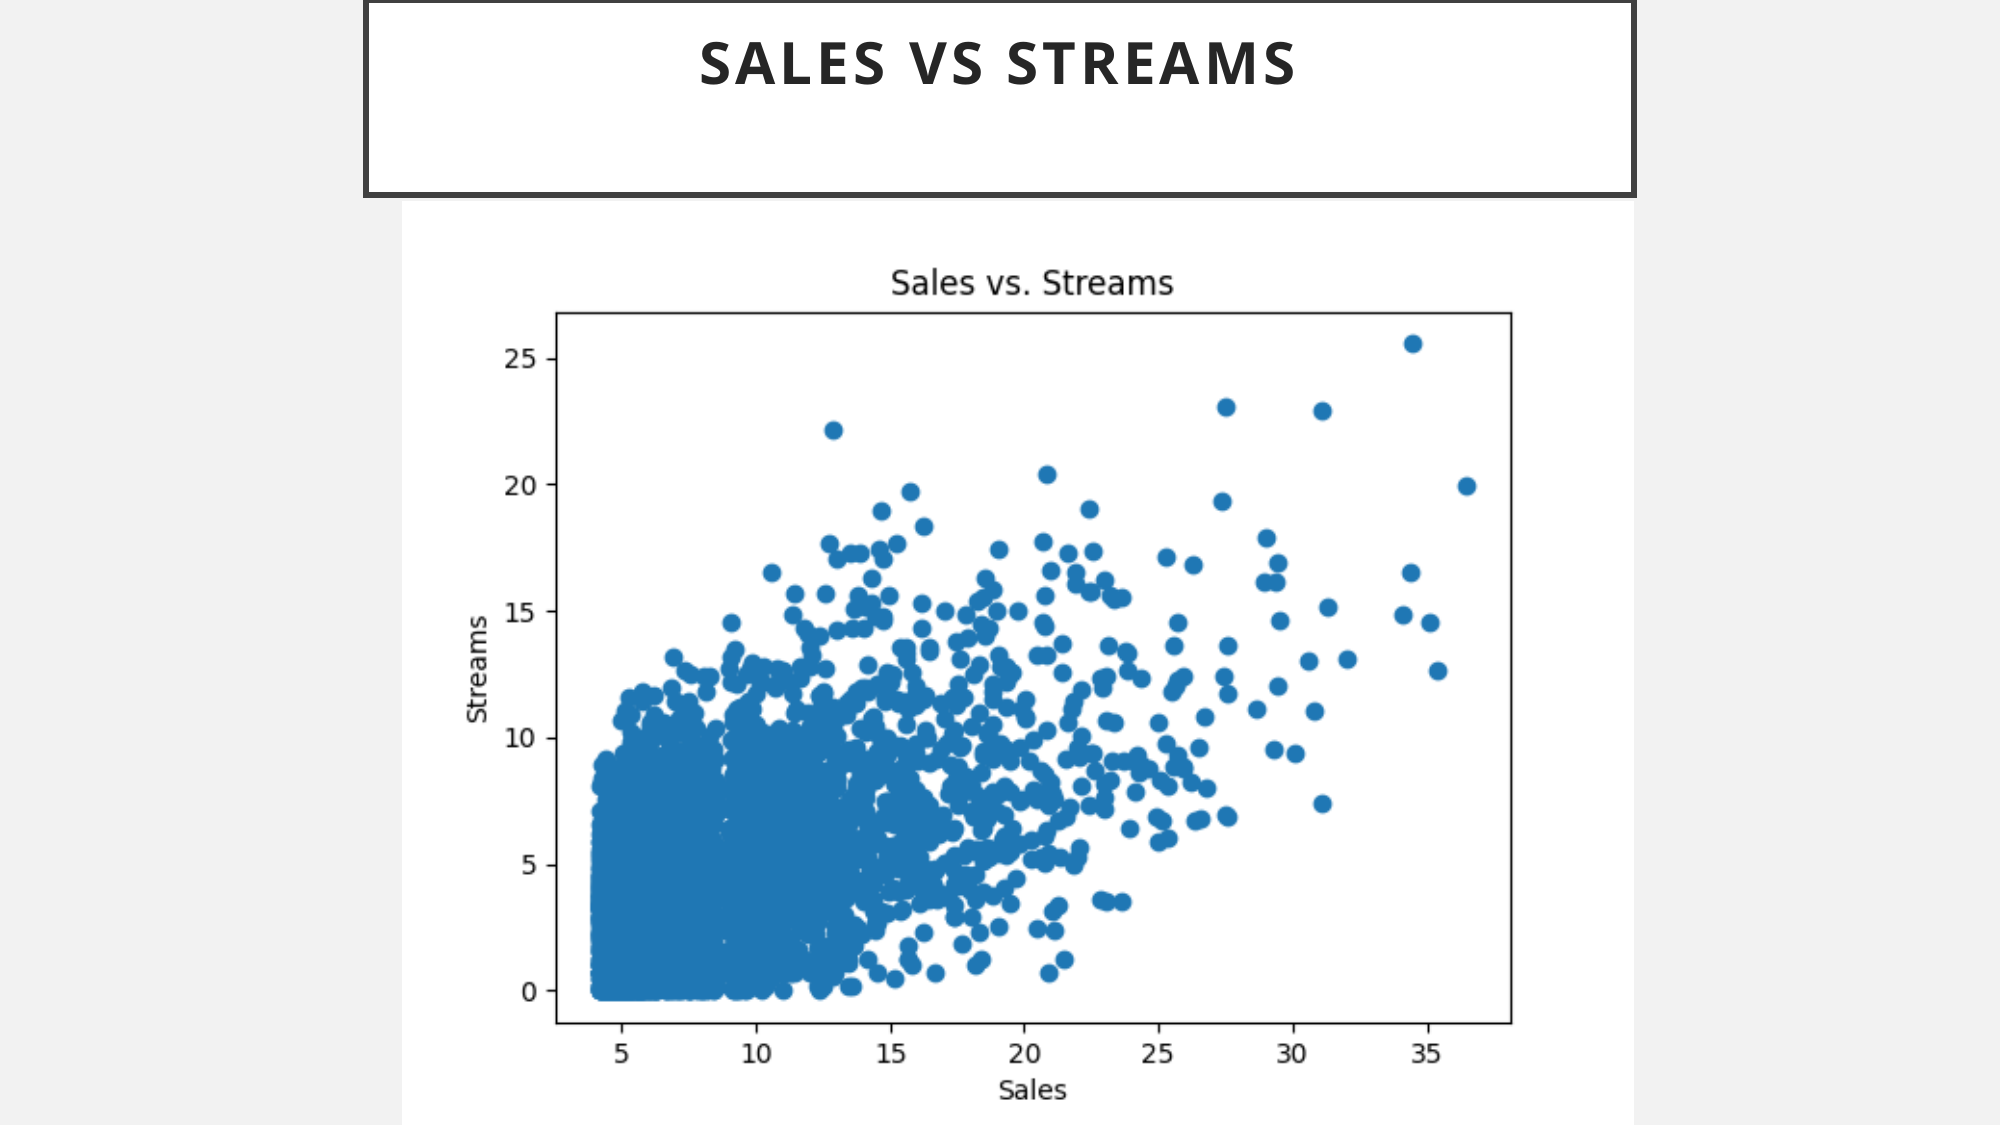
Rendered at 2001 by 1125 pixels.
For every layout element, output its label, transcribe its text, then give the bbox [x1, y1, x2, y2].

title Sales vs Streams [363, 0, 1637, 198]
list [402, 201, 1634, 1125]
